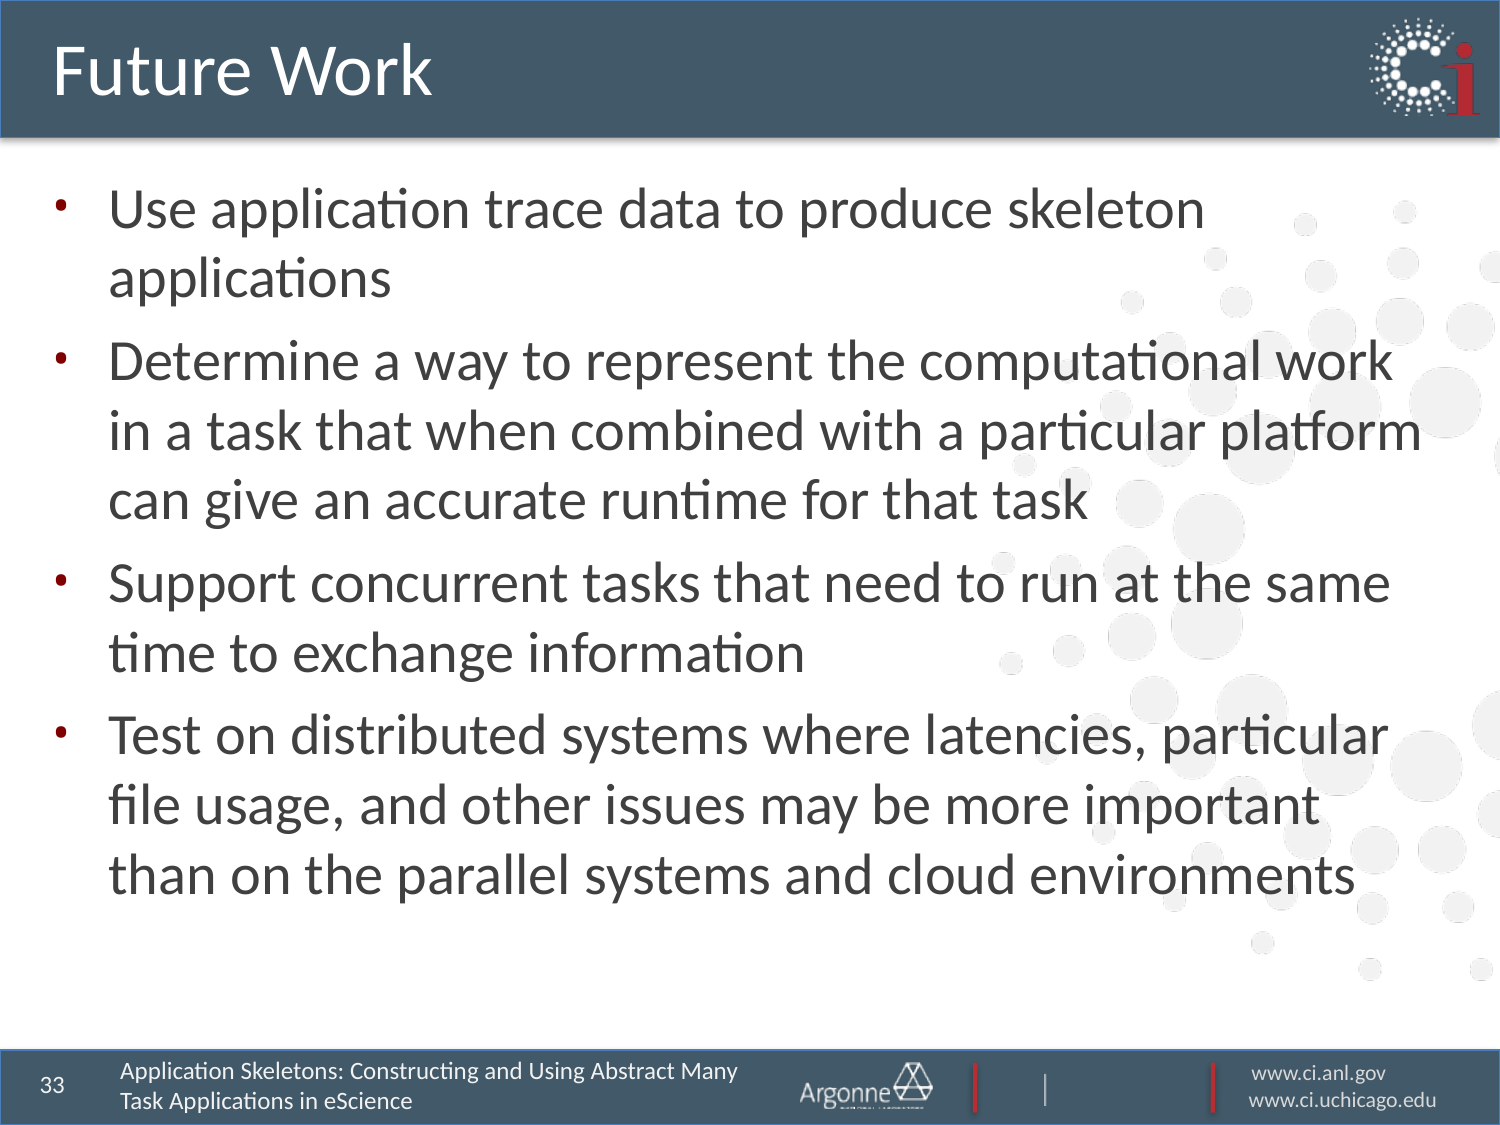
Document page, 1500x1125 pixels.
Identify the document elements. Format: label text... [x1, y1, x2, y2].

footer Application Skeletons: Constructing and Using Abstract Many Task Applications in eScience [105, 1046, 779, 1123]
list Use application trace data to produce skeleton applications Determine a way to represent the computational work in a task that when combined with a particular platform can give an accurate runtime for that task Support concurrent tasks that need to run at the same time to exchange information Test on distributed systems where latencies, particular file usage, and other issues may be more important than on the parallel systems and cloud environments [37, 162, 1441, 1025]
title Future Work [37, 0, 1313, 138]
